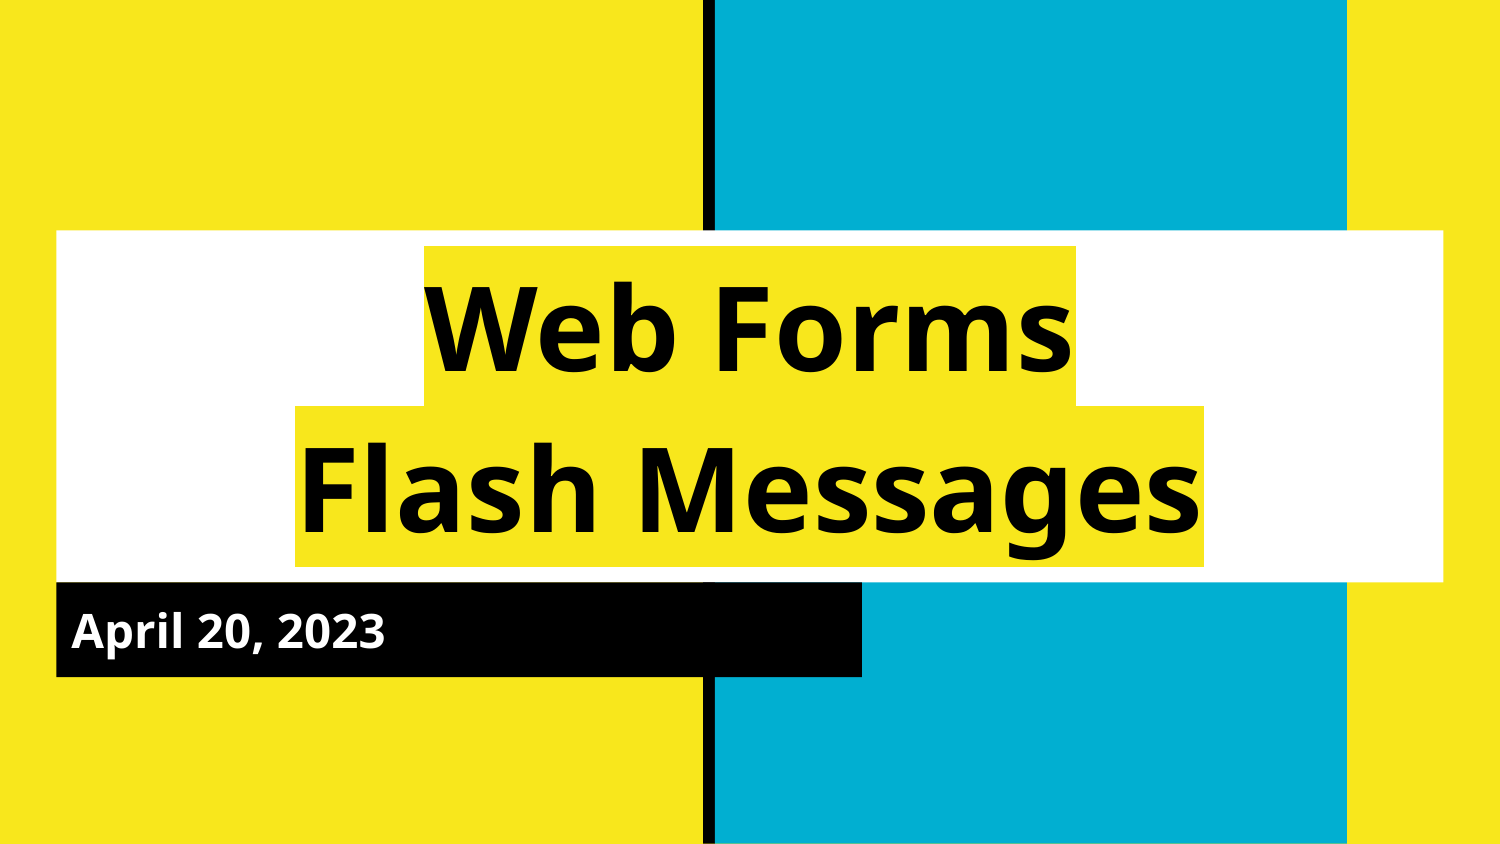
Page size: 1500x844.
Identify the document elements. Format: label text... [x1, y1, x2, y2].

title Web Forms Flash Messages [56, 230, 1444, 583]
subtitle April 20, 2023 [56, 582, 862, 678]
